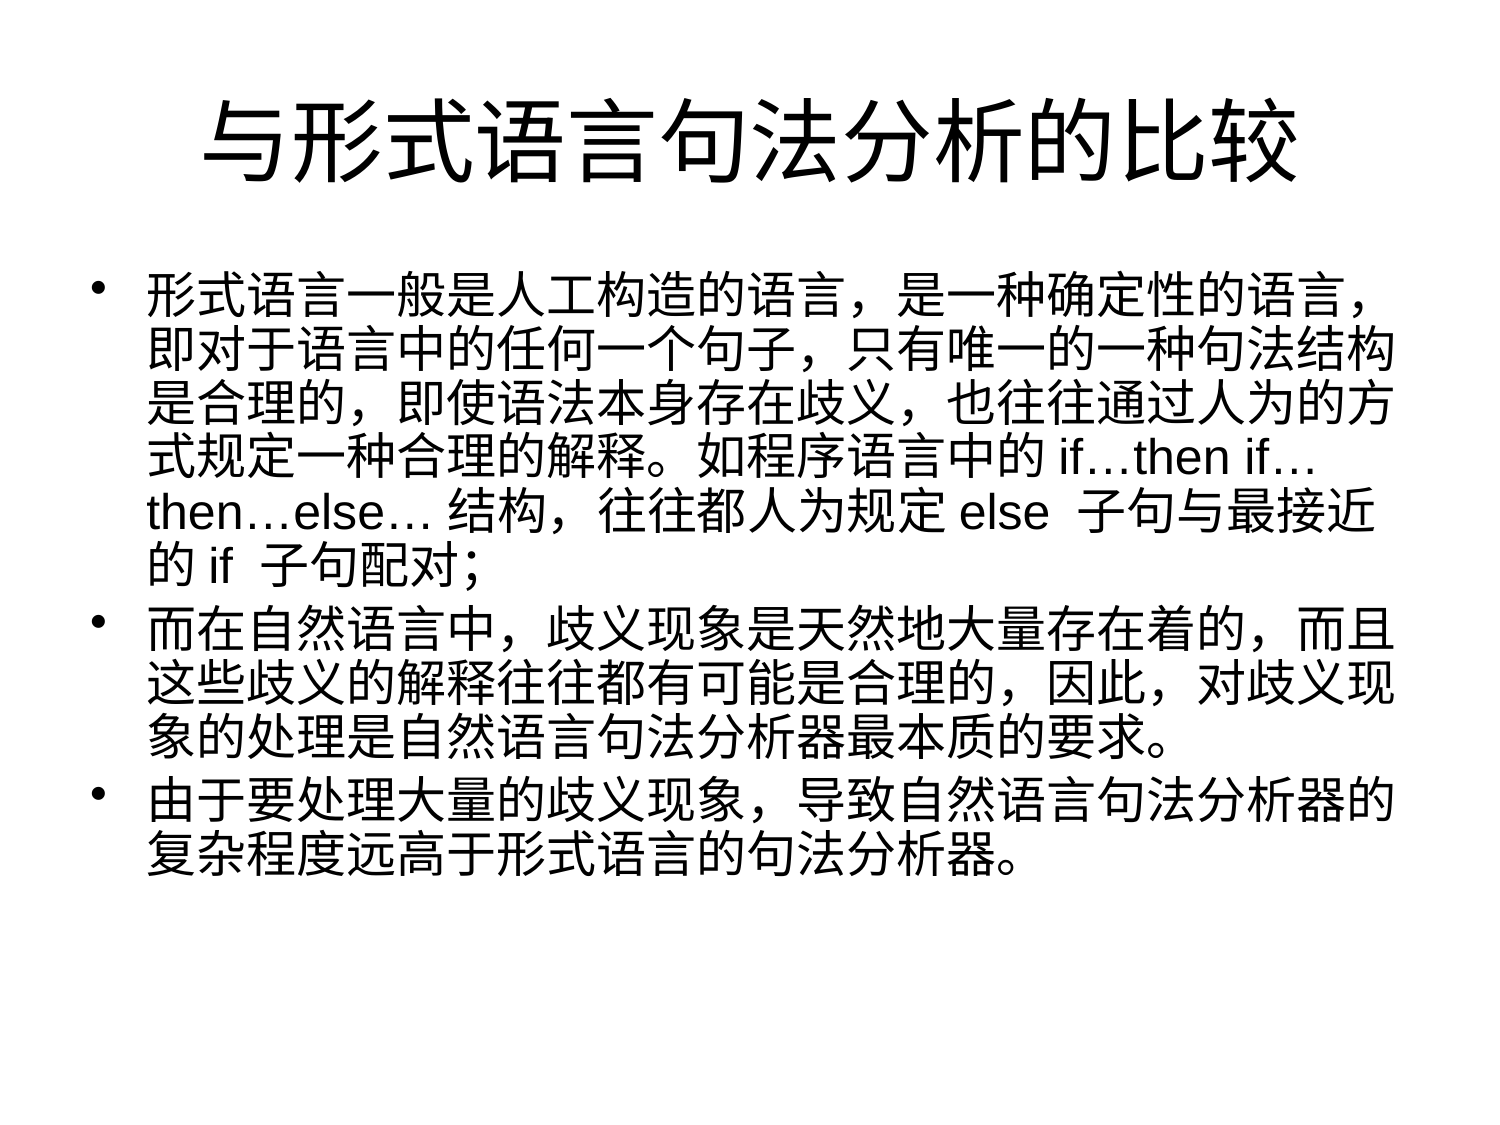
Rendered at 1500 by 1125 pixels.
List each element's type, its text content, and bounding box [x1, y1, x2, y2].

list 形式语言一般是人工构造的语言，是一种确定性的语言，即对于语言中的任何一个句子，只有唯一的一种句法结构是合理的，即使语法本身存在歧义，也往往通过人为的方式规定一种合理的解释。如程序语言中的if…then if…then…else…结构，往往都人为规定else 子句与最接近的if 子句配对； 而在自然语言中，歧义现象是天然地大量存在着的，而且这些歧义的解释往往都有可能是合理的，因此，对歧义现象的处理是自然语言句法分析器最本质的要求。 由于要处理大量的歧义现象，导致自然语言句法分析器的复杂程度远高于形式语言的句法分析器。 [75, 262, 1425, 1005]
title 与形式语言句法分析的比较 [75, 45, 1425, 233]
